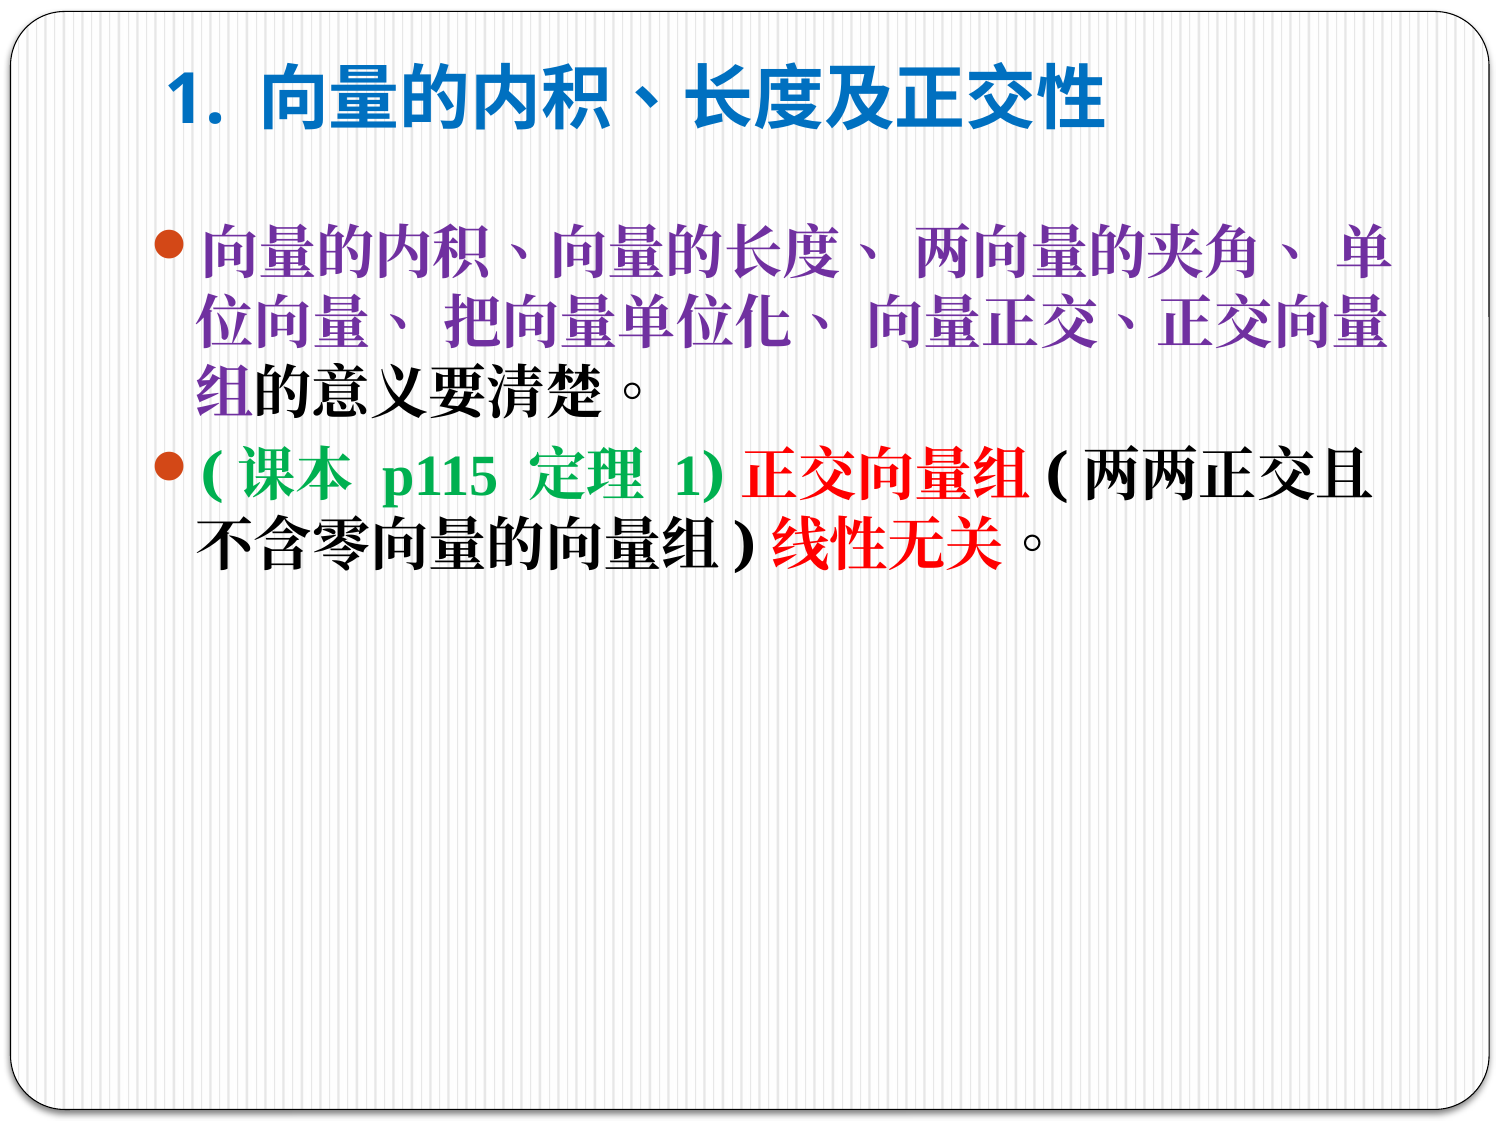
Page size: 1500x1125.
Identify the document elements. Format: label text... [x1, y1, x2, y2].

list 向量的内积、向量的长度、 两向量的夹角、 单位向量、 把向量单位化、 向量正交、正交向量组的意义要清楚。 (课本 p115 定理 1)正交向量组(两两正交且不含零向量的向量组)线性无关。 [135, 208, 1411, 794]
title 1. 向量的内积、长度及正交性 [150, 45, 1425, 153]
